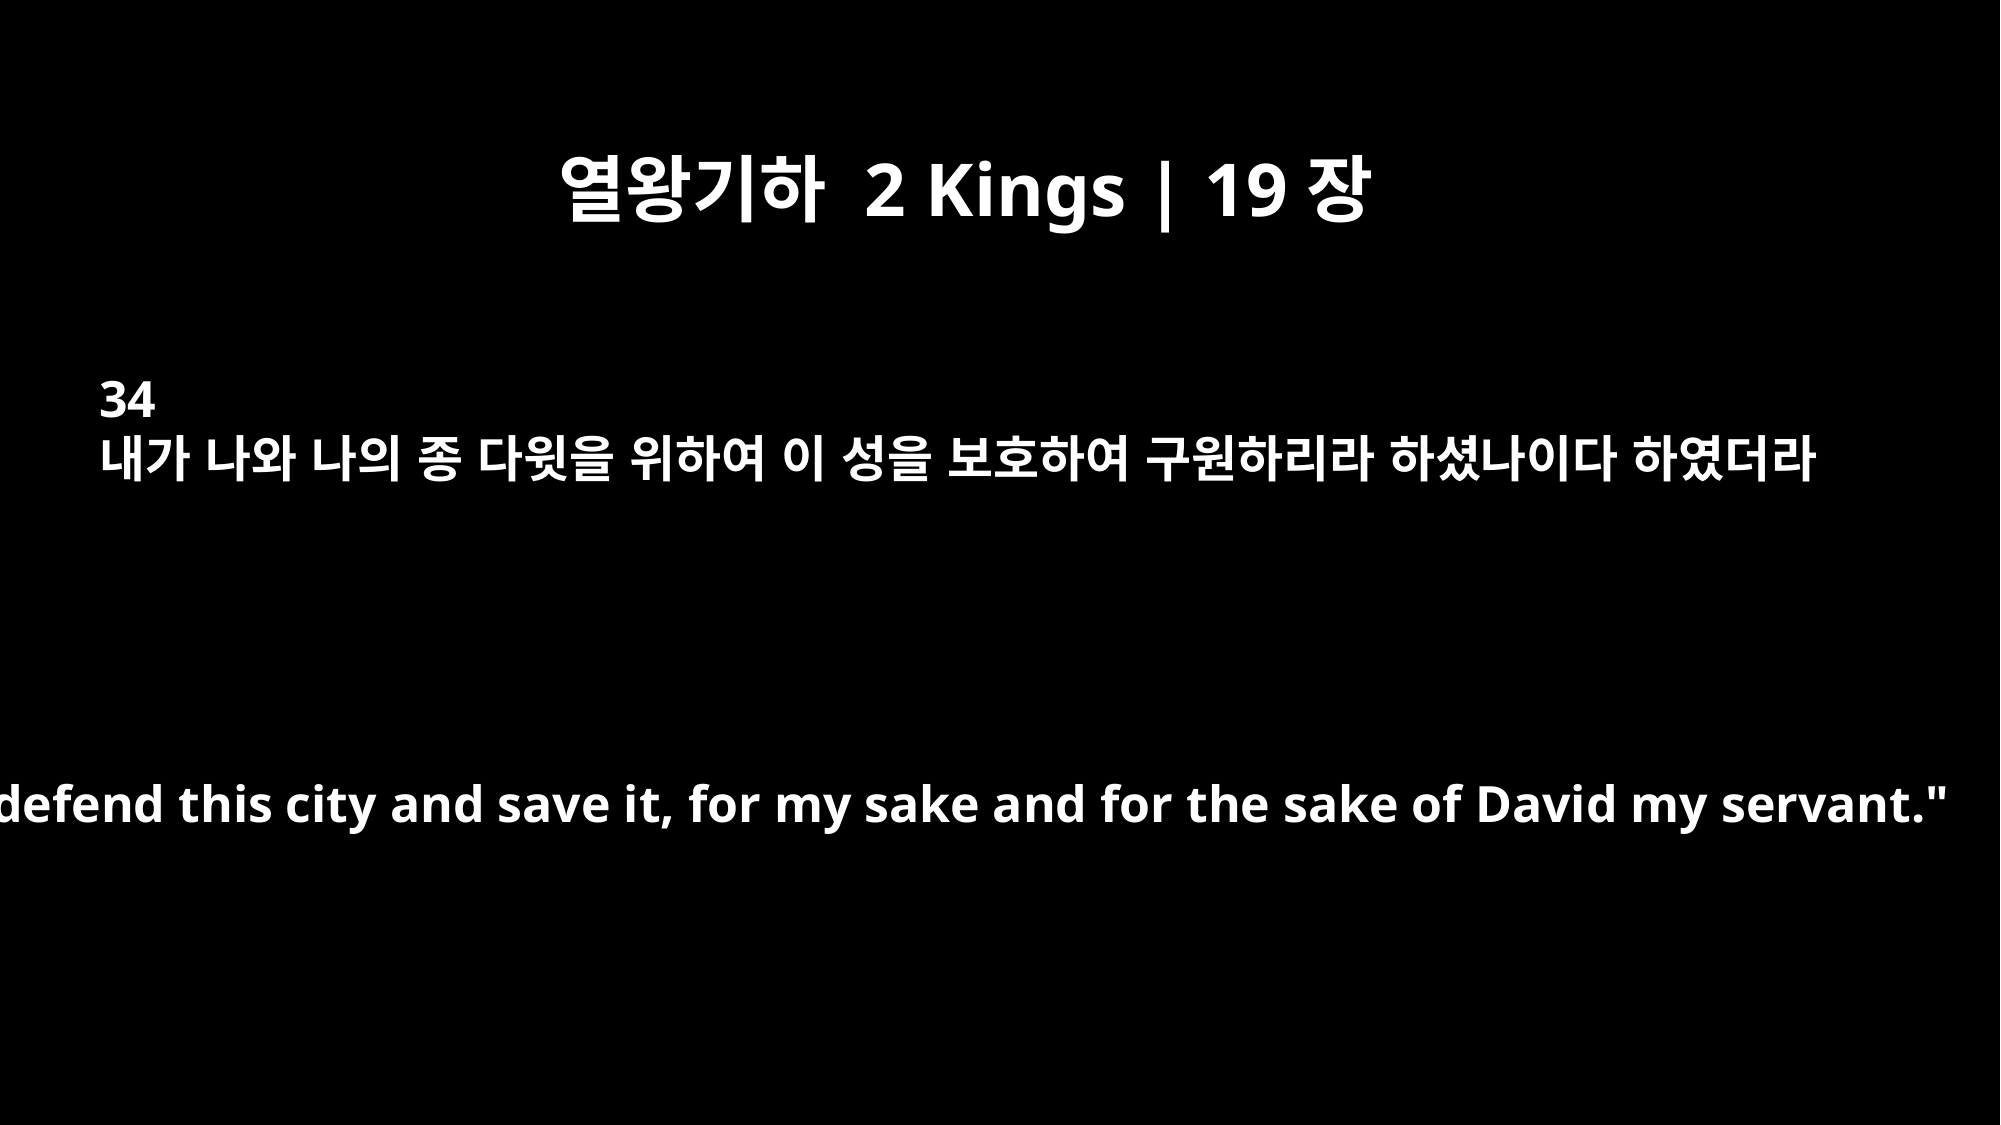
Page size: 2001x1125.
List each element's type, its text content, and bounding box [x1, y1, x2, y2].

text_box 열왕기하 2 Kings | 19장 [543, 136, 1389, 239]
text_box 34 내가 나와 나의 종 다윗을 위하여 이 성을 보호하여 구원하리라 하셨나이다 하였더라 [84, 359, 1833, 495]
text_box I will defend this city and save it, for my sake and for the sake of David my servant." [0, 764, 1966, 840]
